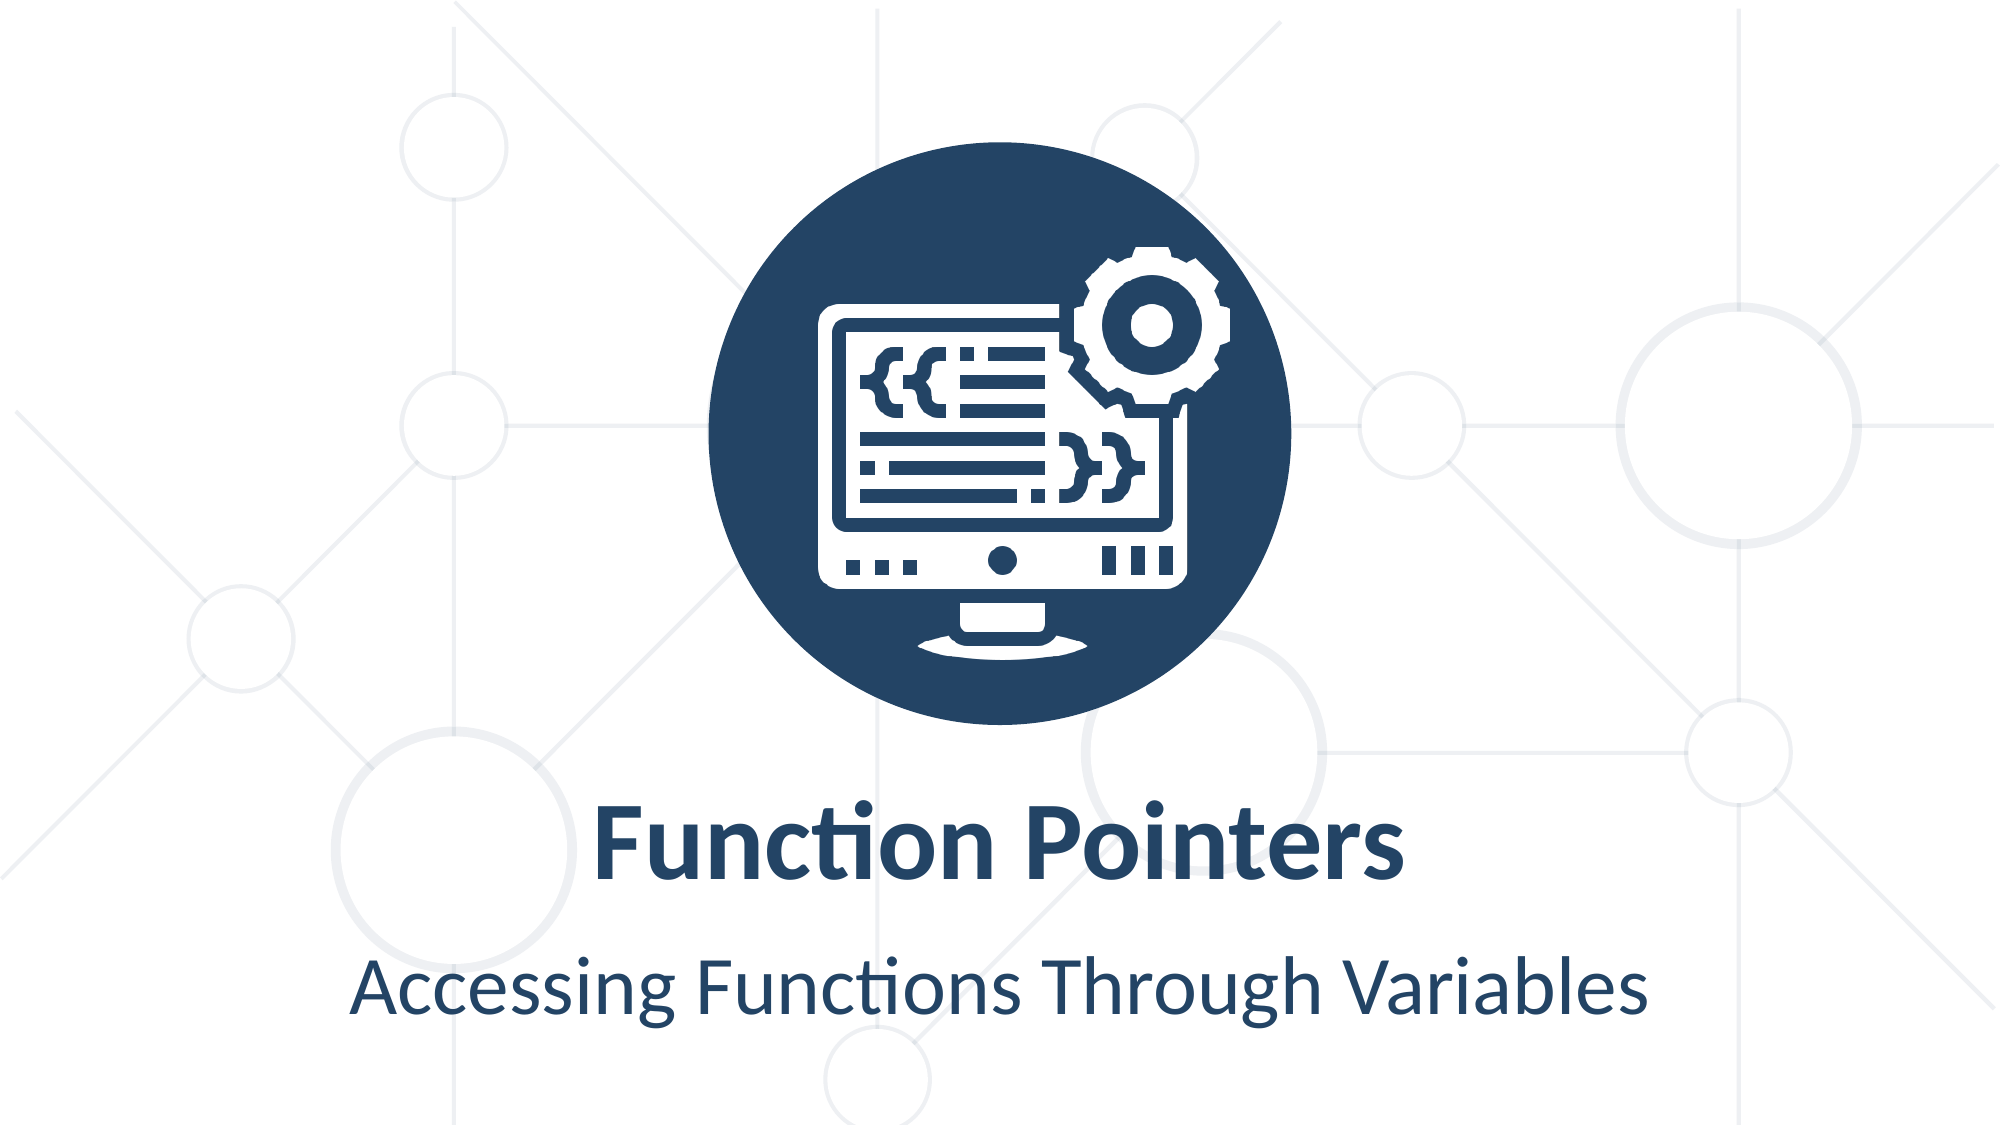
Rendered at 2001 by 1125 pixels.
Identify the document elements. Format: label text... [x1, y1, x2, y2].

title Function Pointers [100, 771, 1900, 898]
picture [796, 225, 1252, 681]
subtitle Accessing Functions Through Variables [100, 916, 1900, 1043]
